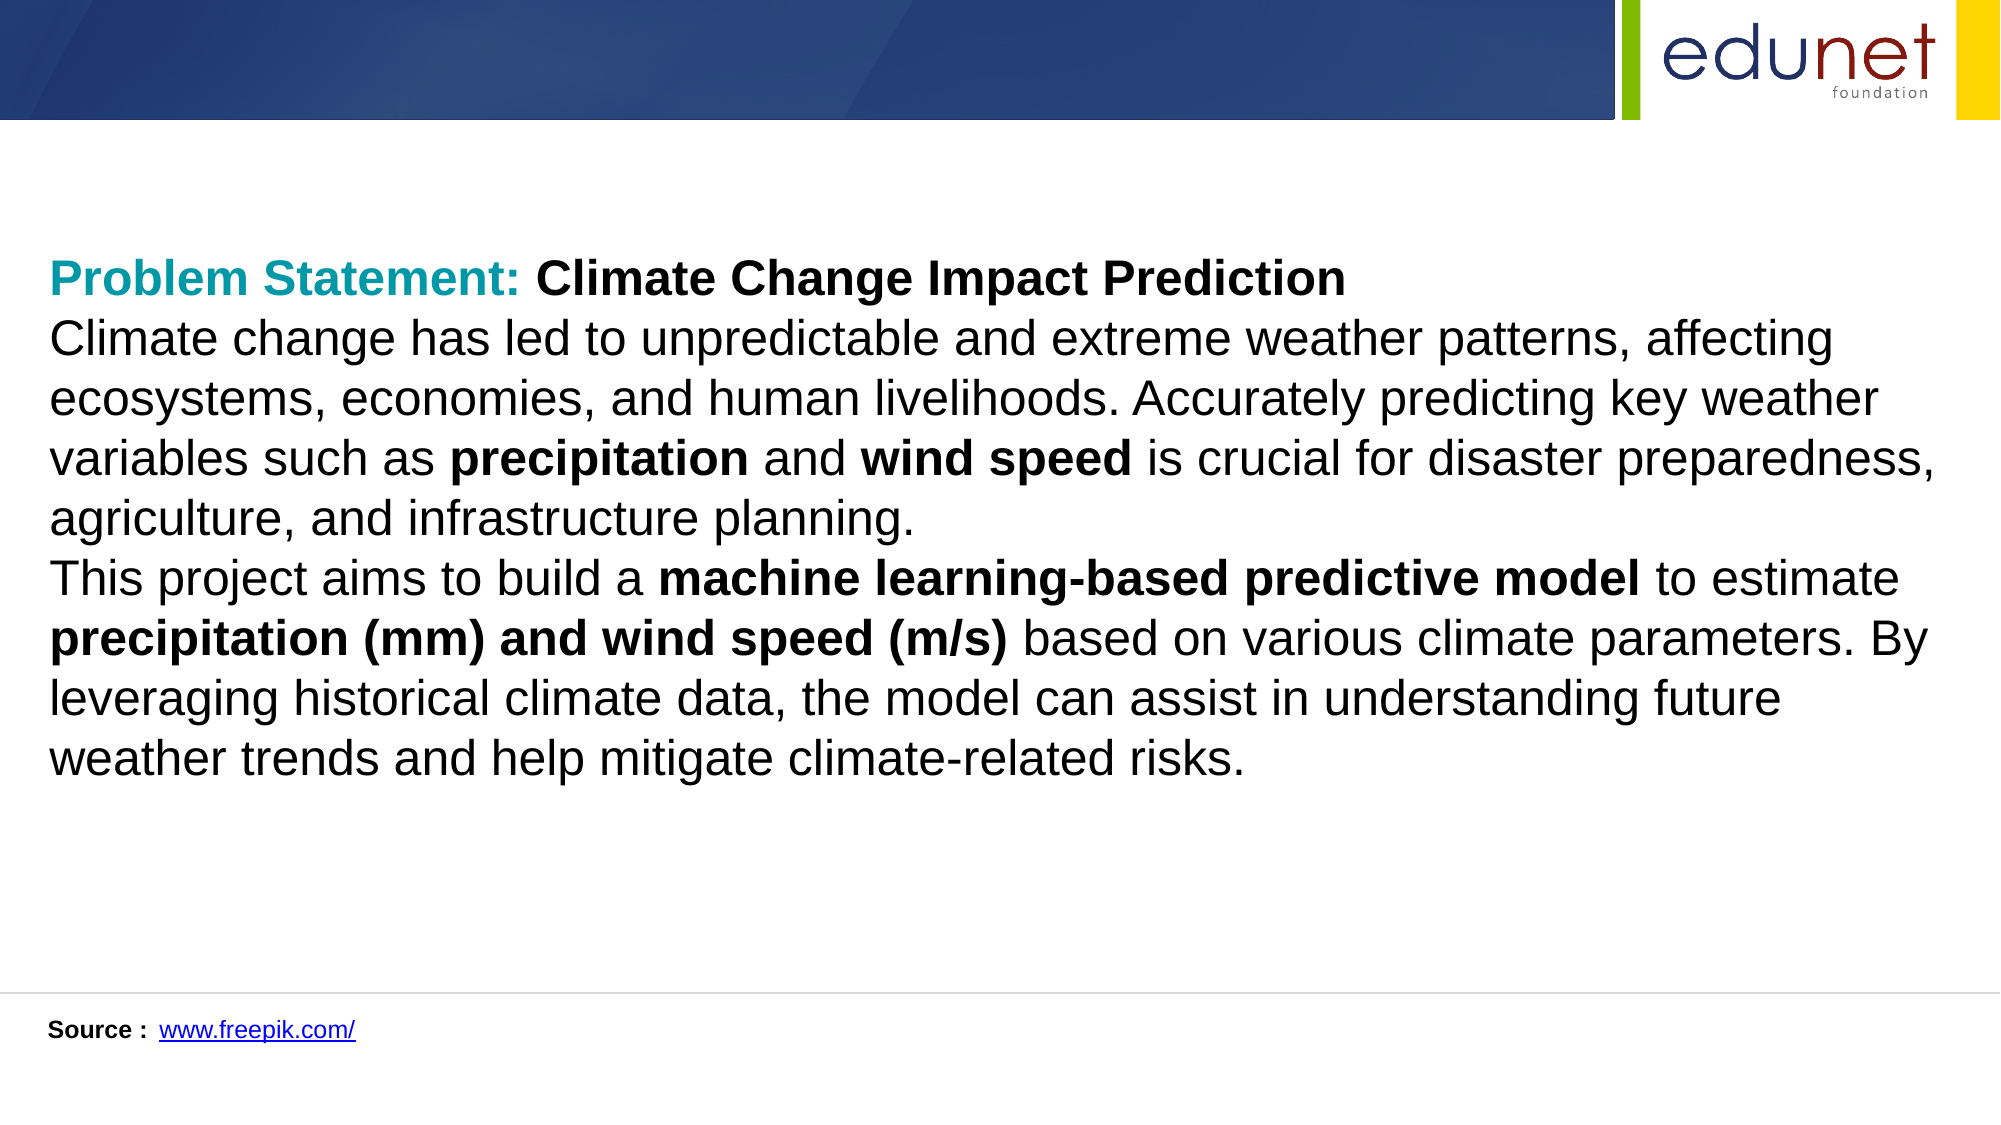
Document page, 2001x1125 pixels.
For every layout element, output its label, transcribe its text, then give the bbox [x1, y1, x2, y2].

text_box Problem Statement: Climate Change Impact Prediction Climate change has led to unpredictable and extreme weather patterns, affecting ecosystems, economies, and human livelihoods. Accurately predicting key weather variables such as precipitation and wind speed is crucial for disaster preparedness, agriculture, and infrastructure planning. This project aims to build a machine learning-based predictive model to estimate precipitation (mm) and wind speed (m/s) based on various climate parameters. By leveraging historical climate data, the model can assist in understanding future weather trends and help mitigate climate-related risks. [34, 238, 1954, 828]
text_box Source : [32, 1006, 144, 1052]
picture [1652, 12, 1948, 108]
text_box www.freepik.com/ [144, 1006, 447, 1052]
